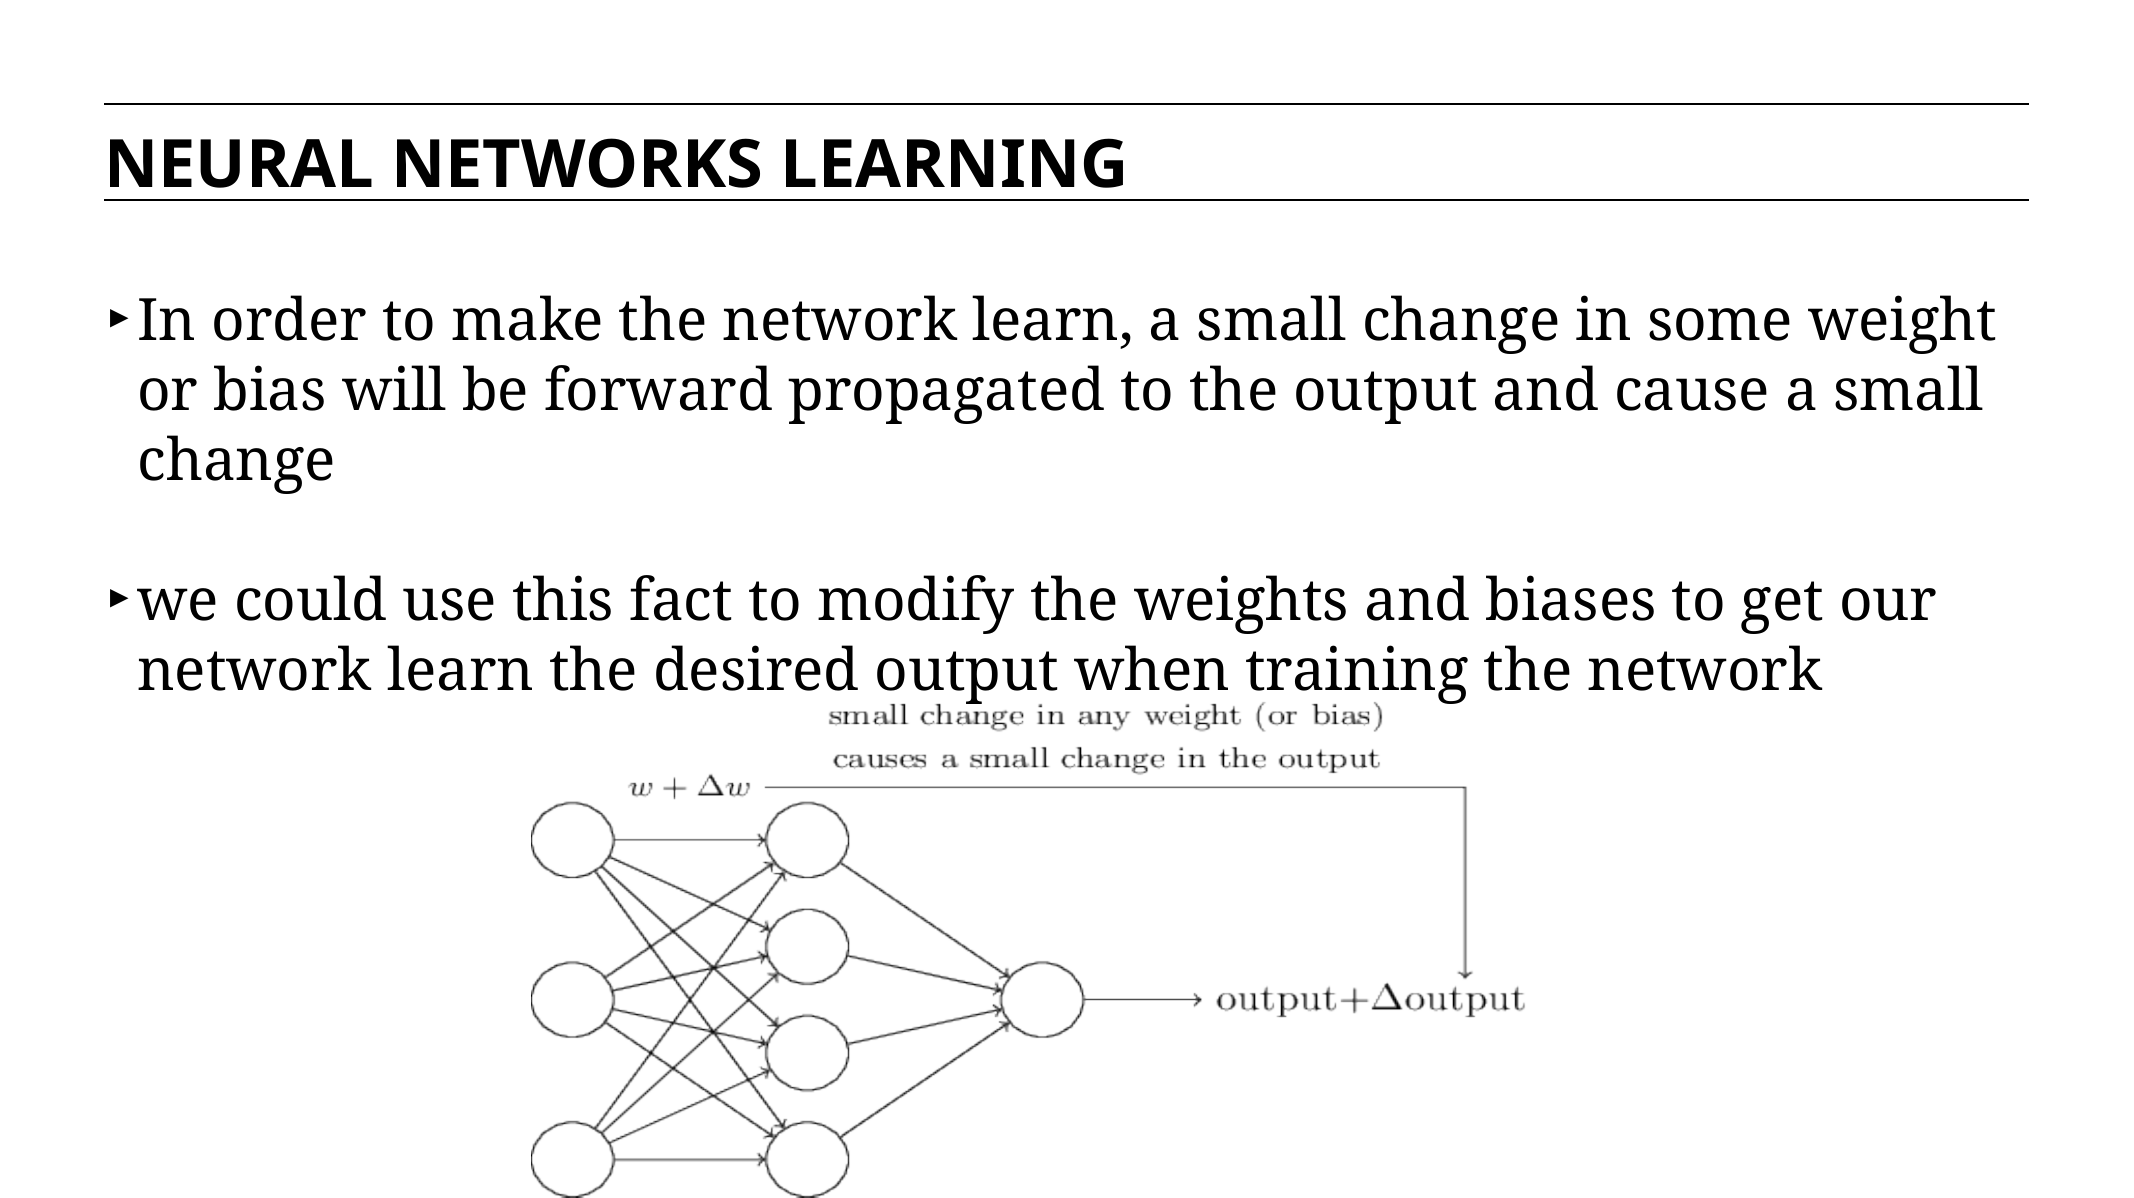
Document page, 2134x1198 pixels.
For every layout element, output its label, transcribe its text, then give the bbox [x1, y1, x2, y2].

list In order to make the network learn, a small change in some weight or bias will be forward propagated to the output and cause a small change we could use this fact to modify the weights and biases to get our network learn the desired output when training the network [104, 212, 2030, 837]
picture [530, 690, 1540, 1198]
text_box NEURAL NETWORKS LEARNING [104, 120, 2030, 192]
